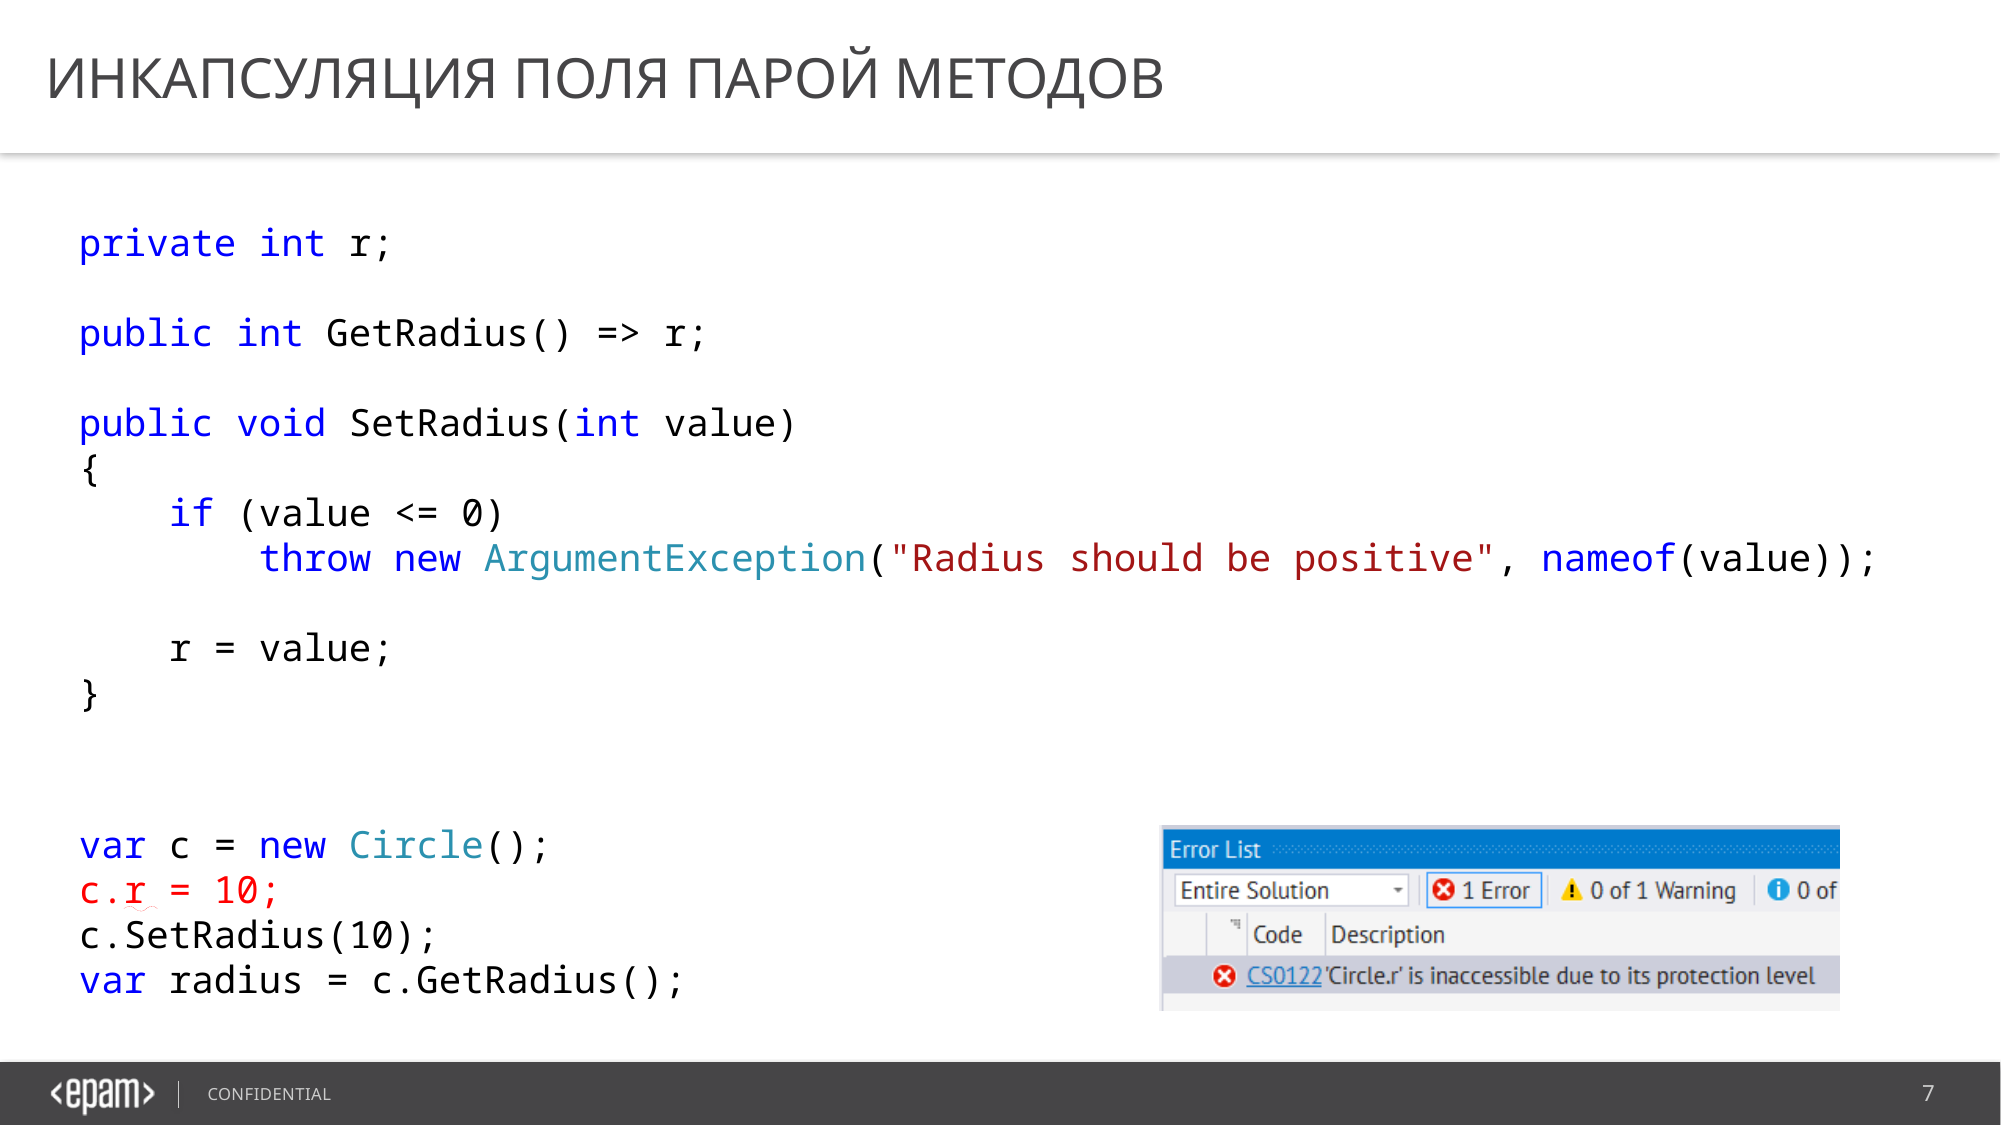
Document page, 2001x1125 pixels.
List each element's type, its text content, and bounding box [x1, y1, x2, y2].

picture [50, 1078, 155, 1116]
text_box private int r; public int GetRadius() => r; public void SetRadius(int value) { if (value <= 0) throw new ArgumentException("Radius should be positive", nameof(value)); r = value; } [63, 211, 1928, 722]
text_box var c = new Circle(); c.r = 10; c.SetRadius(10); var radius = c.GetRadius(); [64, 813, 1064, 1008]
title Инкапсуляция поля парой методов [0, 0, 2000, 153]
picture [1159, 825, 1840, 1011]
